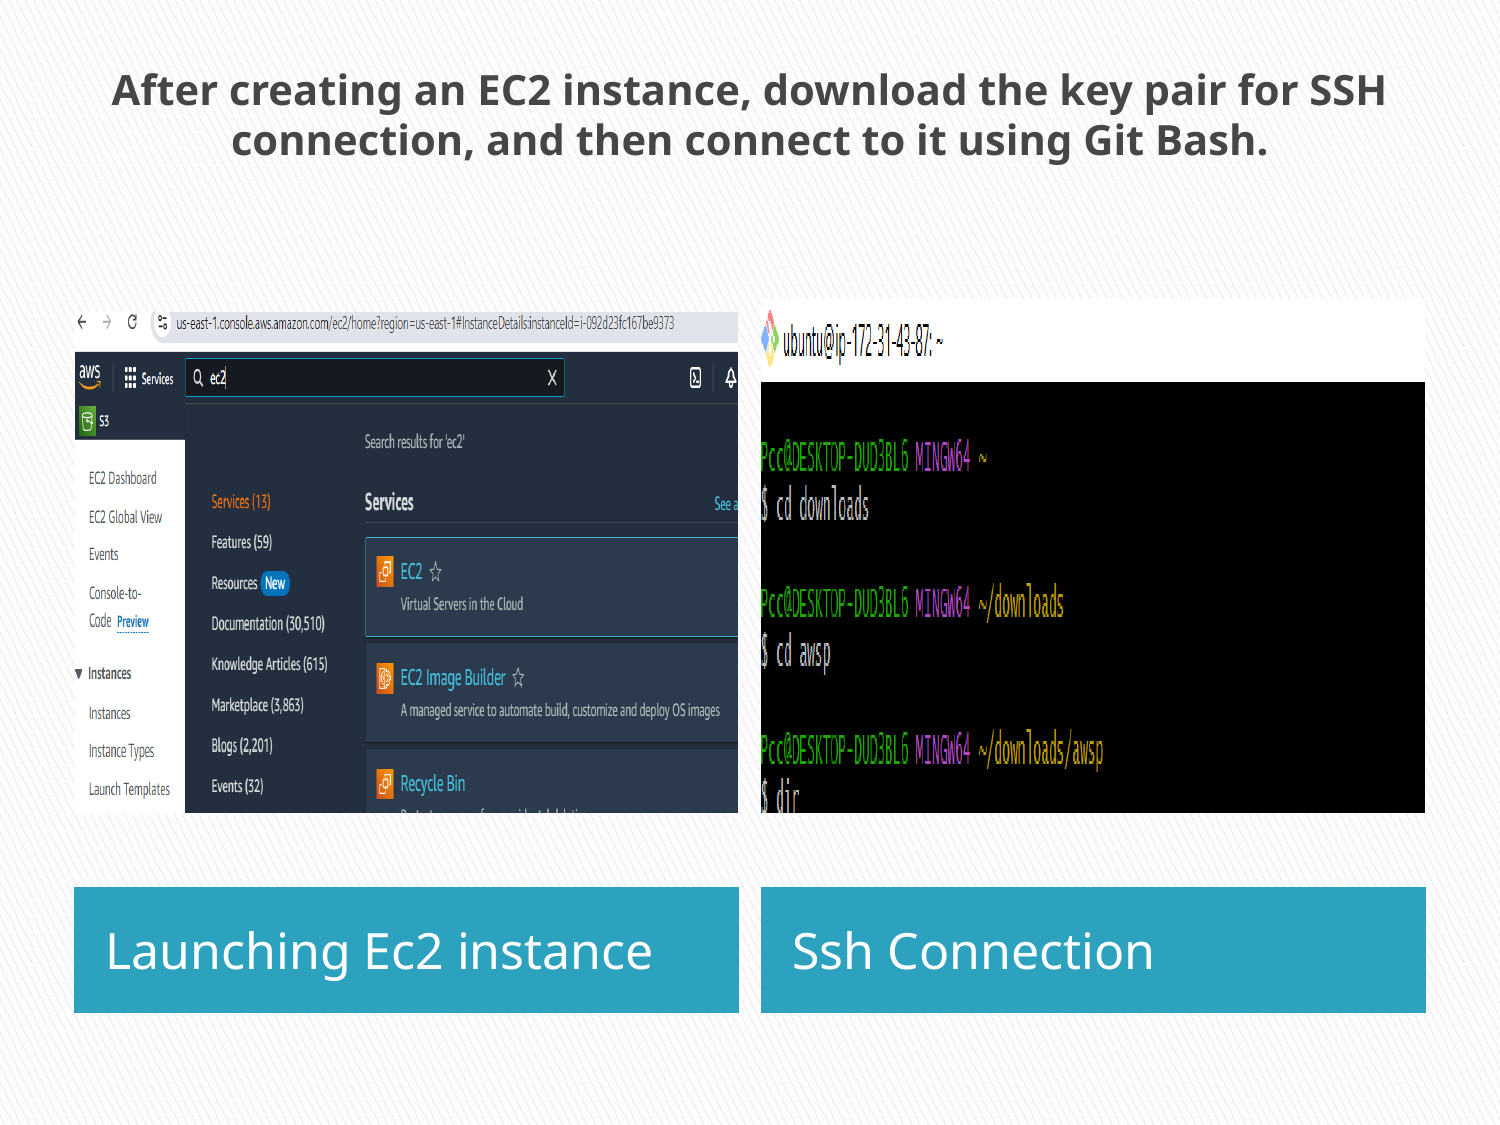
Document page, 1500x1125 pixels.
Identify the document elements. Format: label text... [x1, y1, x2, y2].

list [761, 299, 1426, 813]
title After creating an EC2 instance, download the key pair for SSH connection, and then connect to it using Git Bash. [75, 44, 1425, 233]
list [74, 312, 738, 813]
list Launching Ec2 instance [74, 887, 739, 1013]
list Ssh Connection [761, 887, 1426, 1013]
